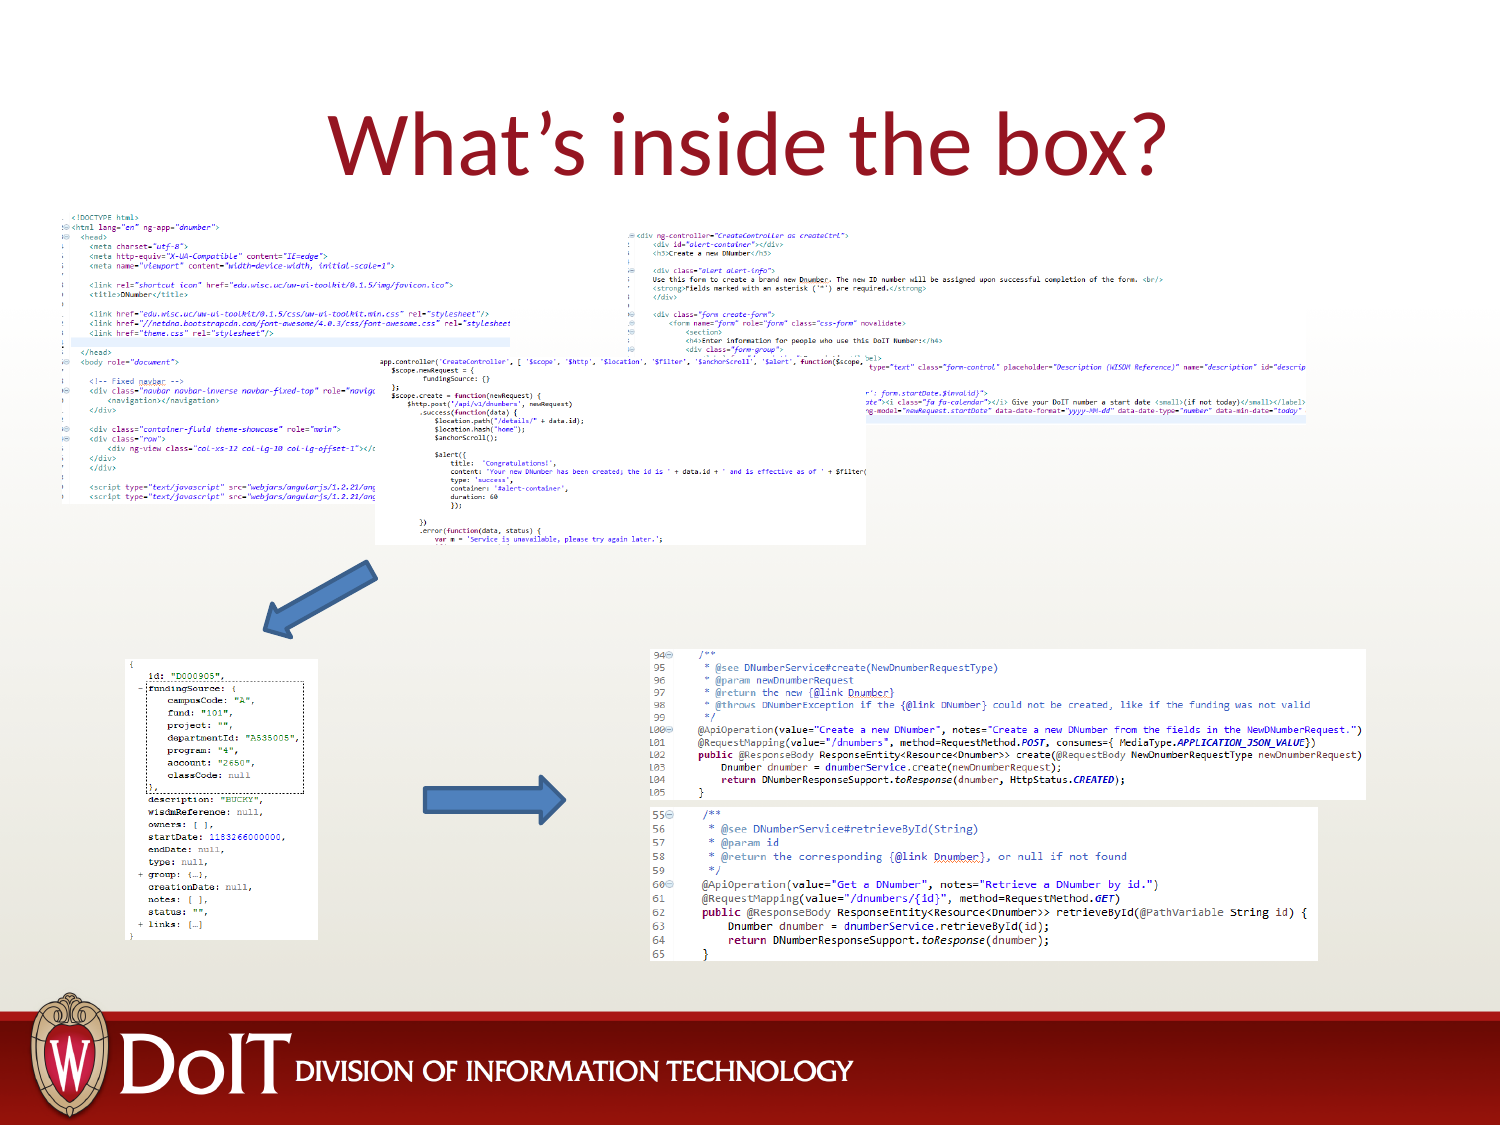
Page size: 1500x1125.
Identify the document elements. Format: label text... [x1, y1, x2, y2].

title What’s inside the box? [75, 45, 1425, 233]
text_box [262, 559, 378, 640]
text_box [422, 774, 567, 826]
picture [0, 0, 1500, 1125]
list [62, 210, 510, 504]
